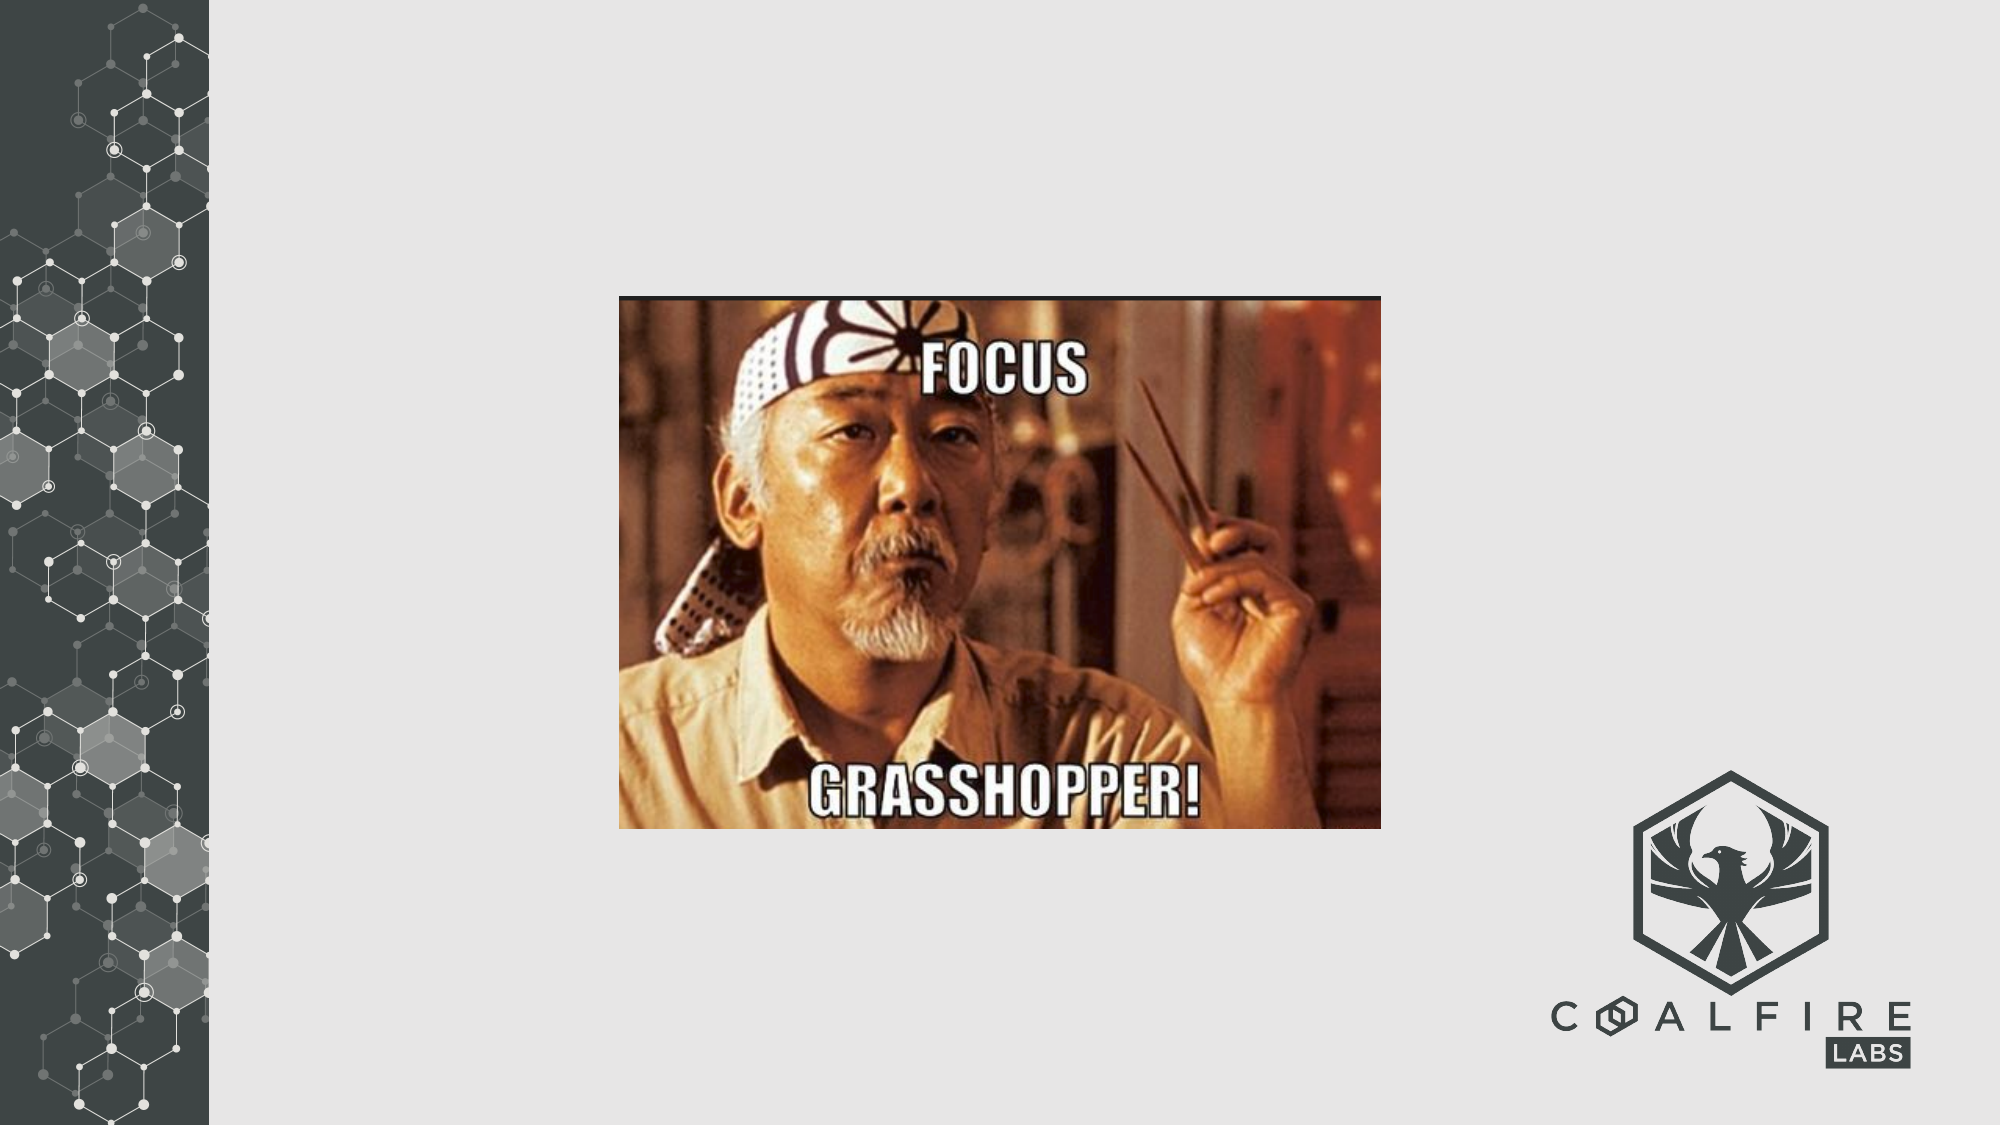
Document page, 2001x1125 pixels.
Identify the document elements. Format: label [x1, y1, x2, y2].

picture [619, 296, 1381, 829]
picture [1549, 745, 1913, 1103]
picture [0, 0, 209, 1125]
